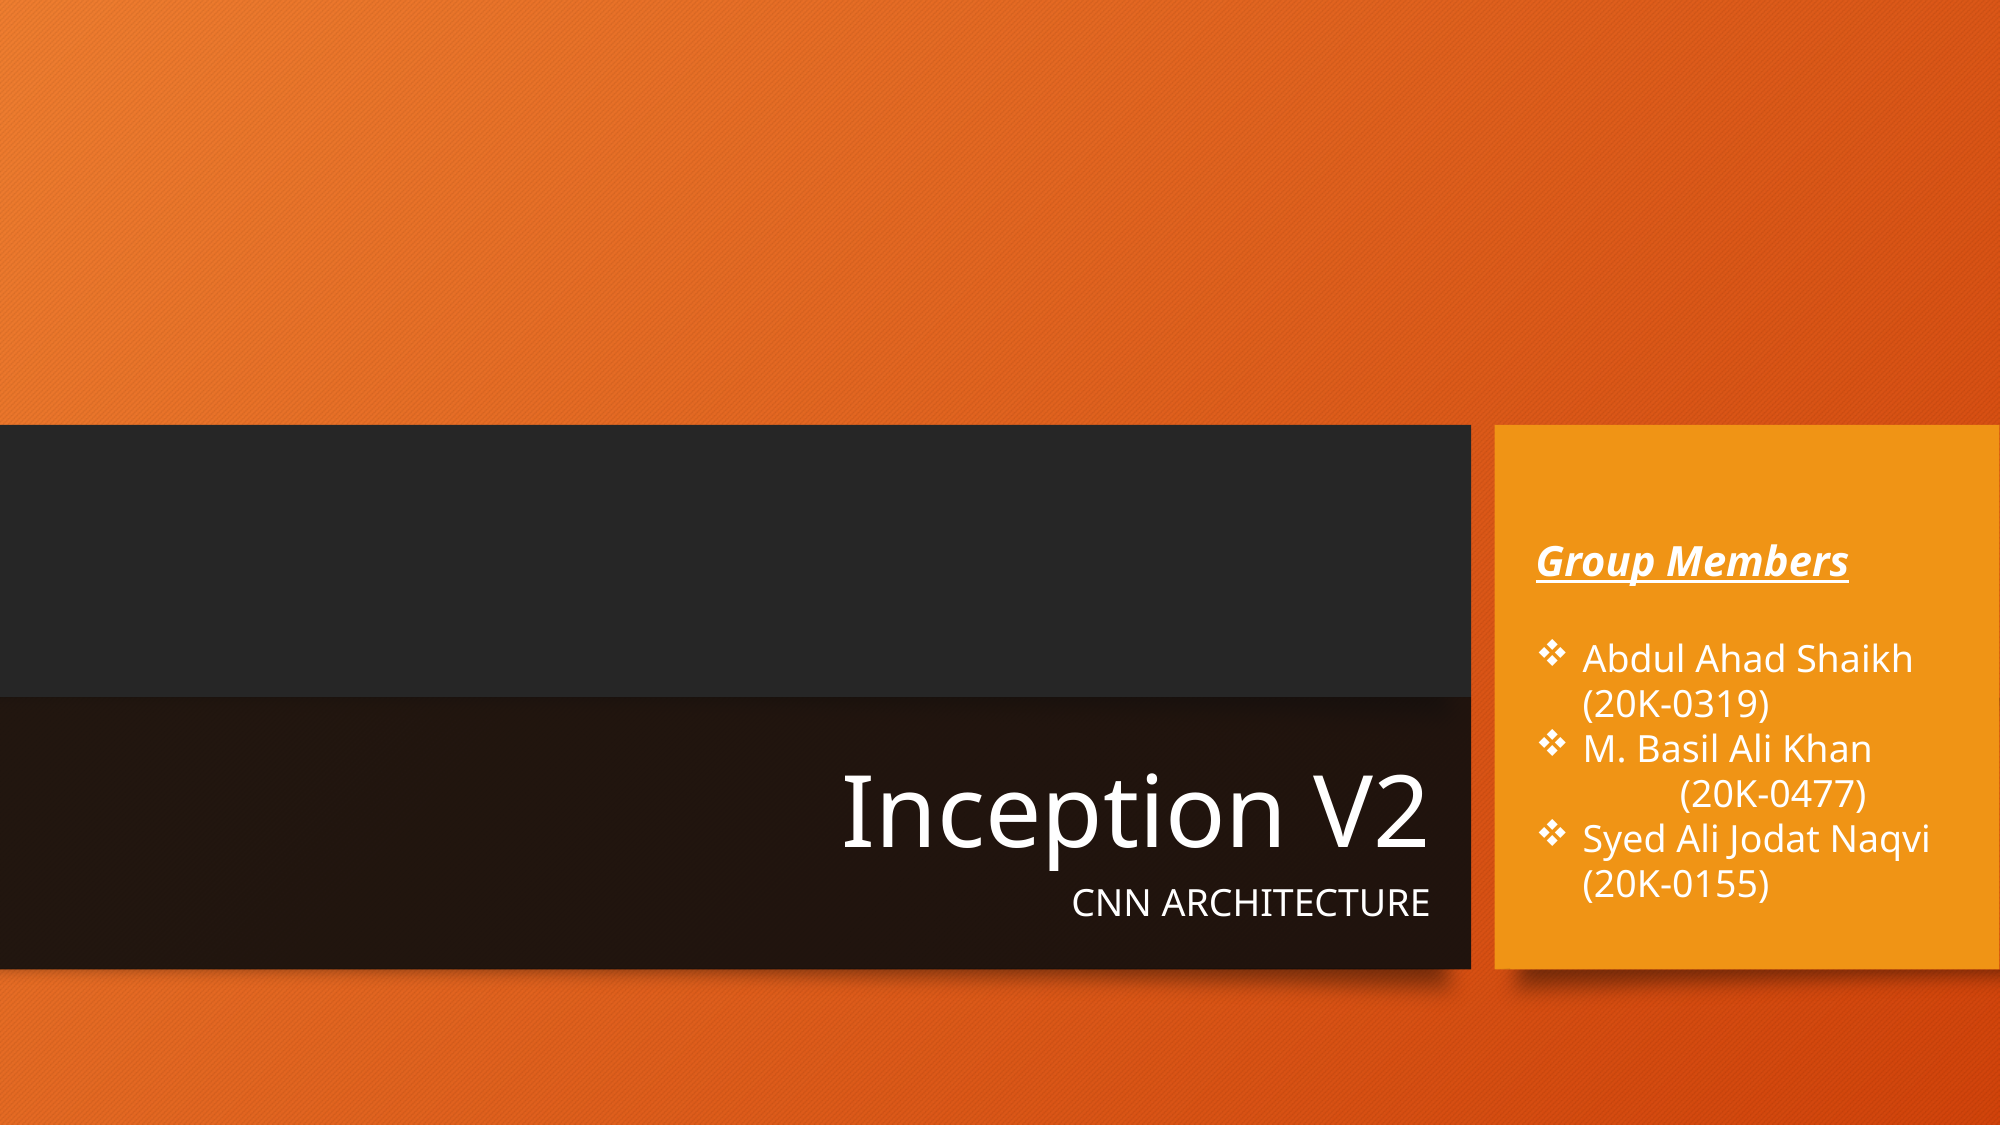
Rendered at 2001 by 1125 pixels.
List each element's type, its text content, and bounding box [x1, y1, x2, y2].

title Inception V2 [111, 722, 1446, 876]
text_box Group Members Abdul Ahad Shaikh (20K-0319) M. Basil Ali Khan (20K-0477) Syed Ali Jodat Naqvi (20K-0155) [1520, 527, 1974, 913]
text_box [0, 696, 1472, 967]
text_box [1494, 967, 2000, 1014]
text_box [0, 967, 1472, 1014]
text_box [1494, 696, 2000, 967]
subtitle CNN ARCHITECTURE [111, 876, 1446, 943]
